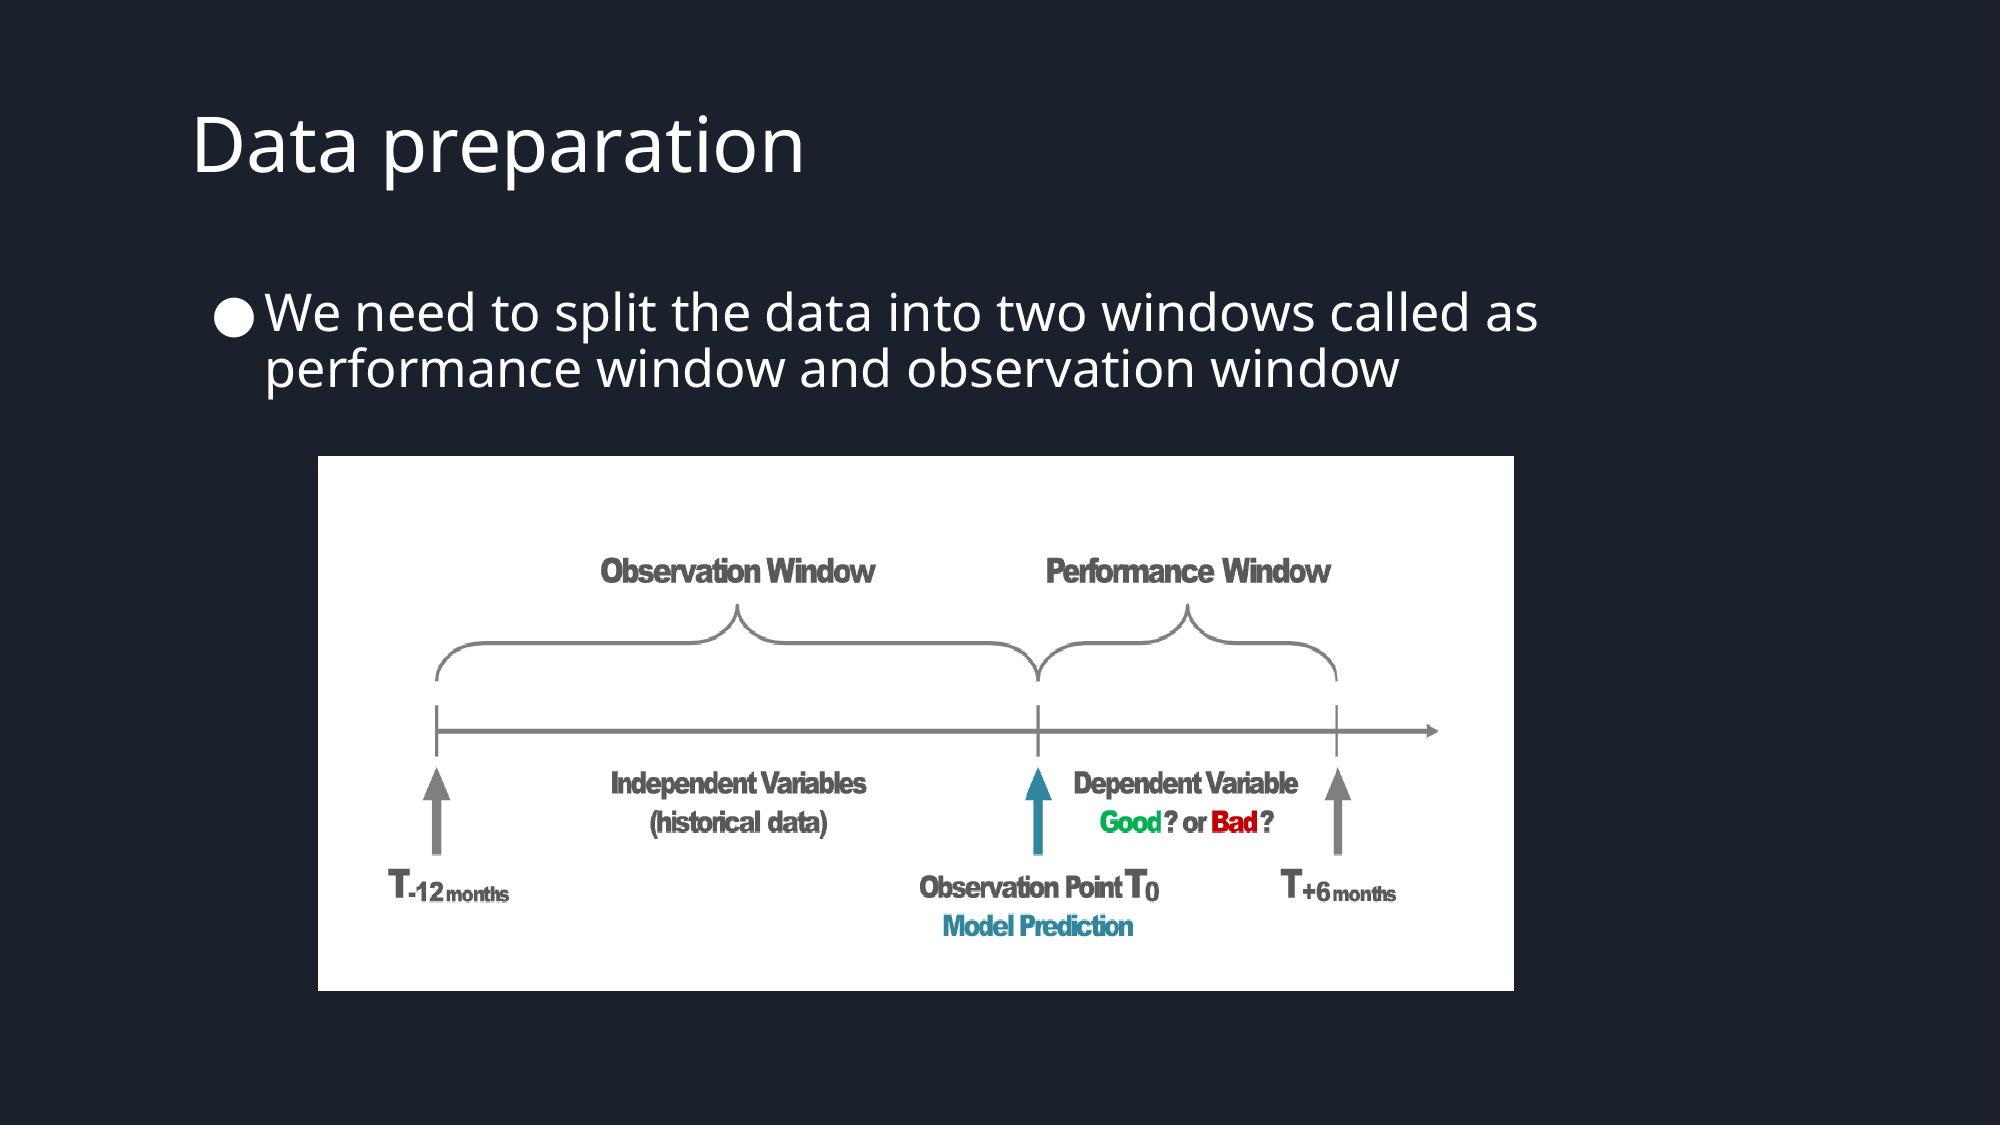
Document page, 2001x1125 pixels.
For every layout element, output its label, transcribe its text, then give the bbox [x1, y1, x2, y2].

picture [318, 455, 1515, 991]
title Data preparation [175, 15, 1826, 280]
list We need to split the data into two windows called as performance window and observation window [174, 279, 1825, 944]
